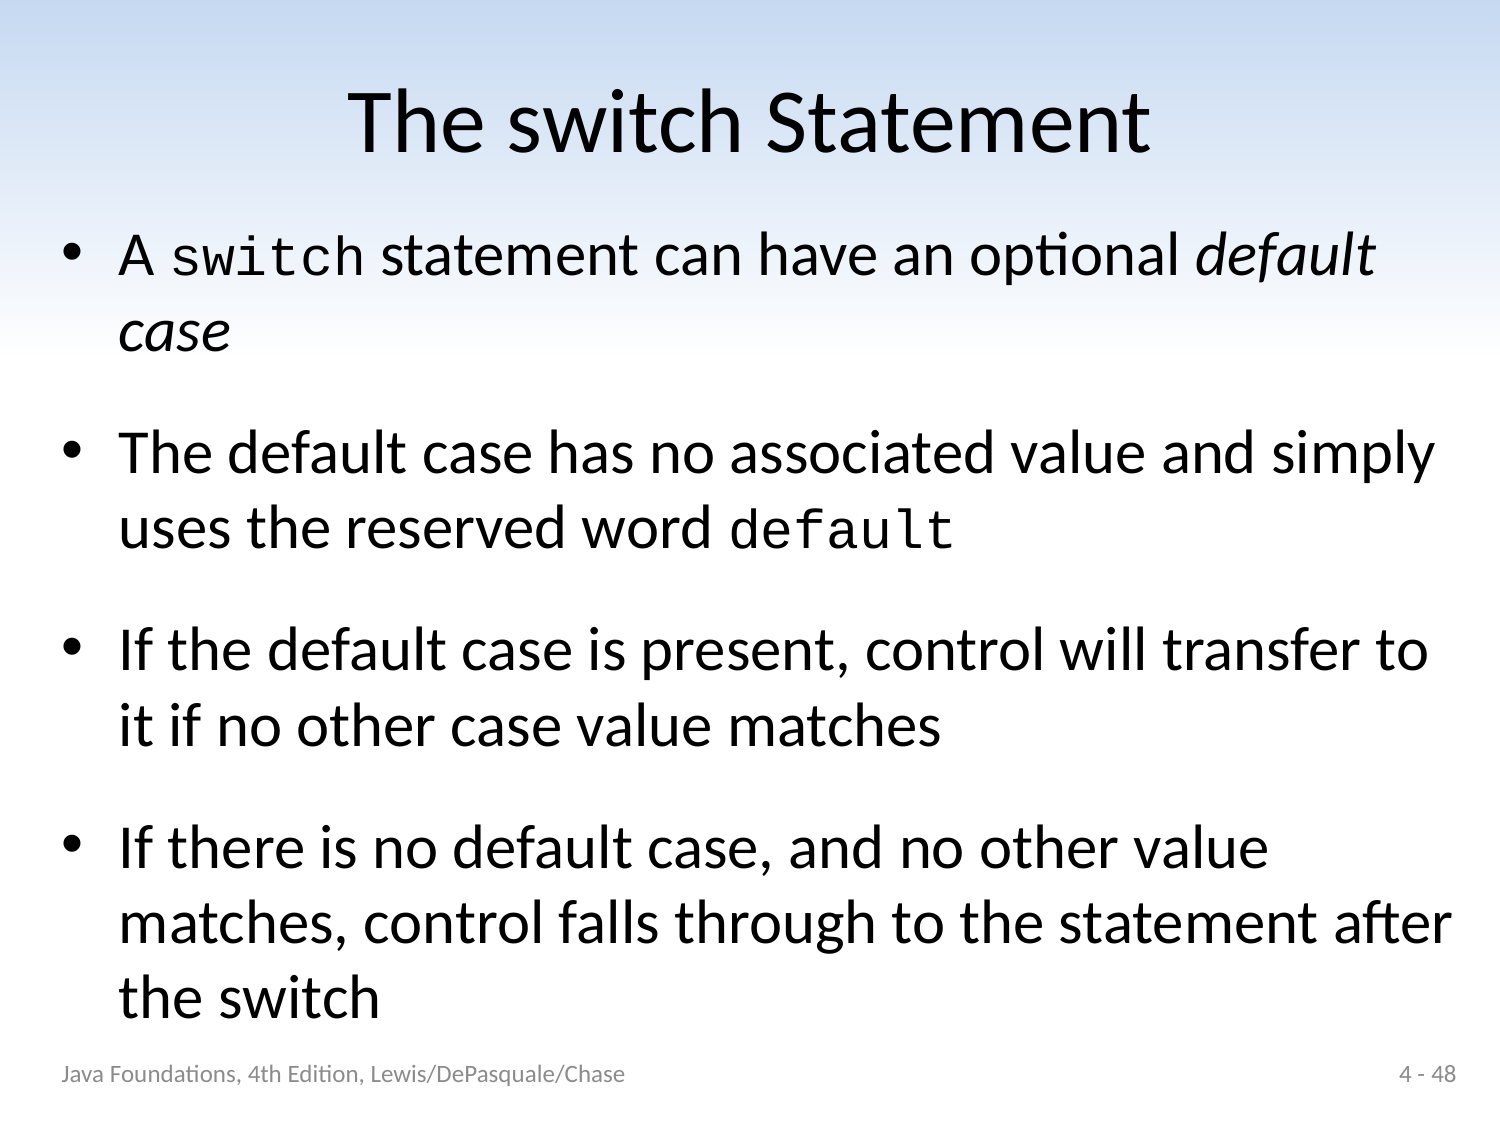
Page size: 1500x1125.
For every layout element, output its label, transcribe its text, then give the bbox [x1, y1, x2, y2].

slide_number 4 - 48 [1121, 1042, 1472, 1103]
list A switch statement can have an optional default case The default case has no associated value and simply uses the reserved word default If the default case is present, control will transfer to it if no other case value matches If there is no default case, and no other value matches, control falls through to the statement after the switch [46, 205, 1473, 1043]
footer Java Foundations, 4th Edition, Lewis/DePasquale/Chase [46, 1042, 1121, 1103]
title The switch Statement [28, 45, 1473, 186]
